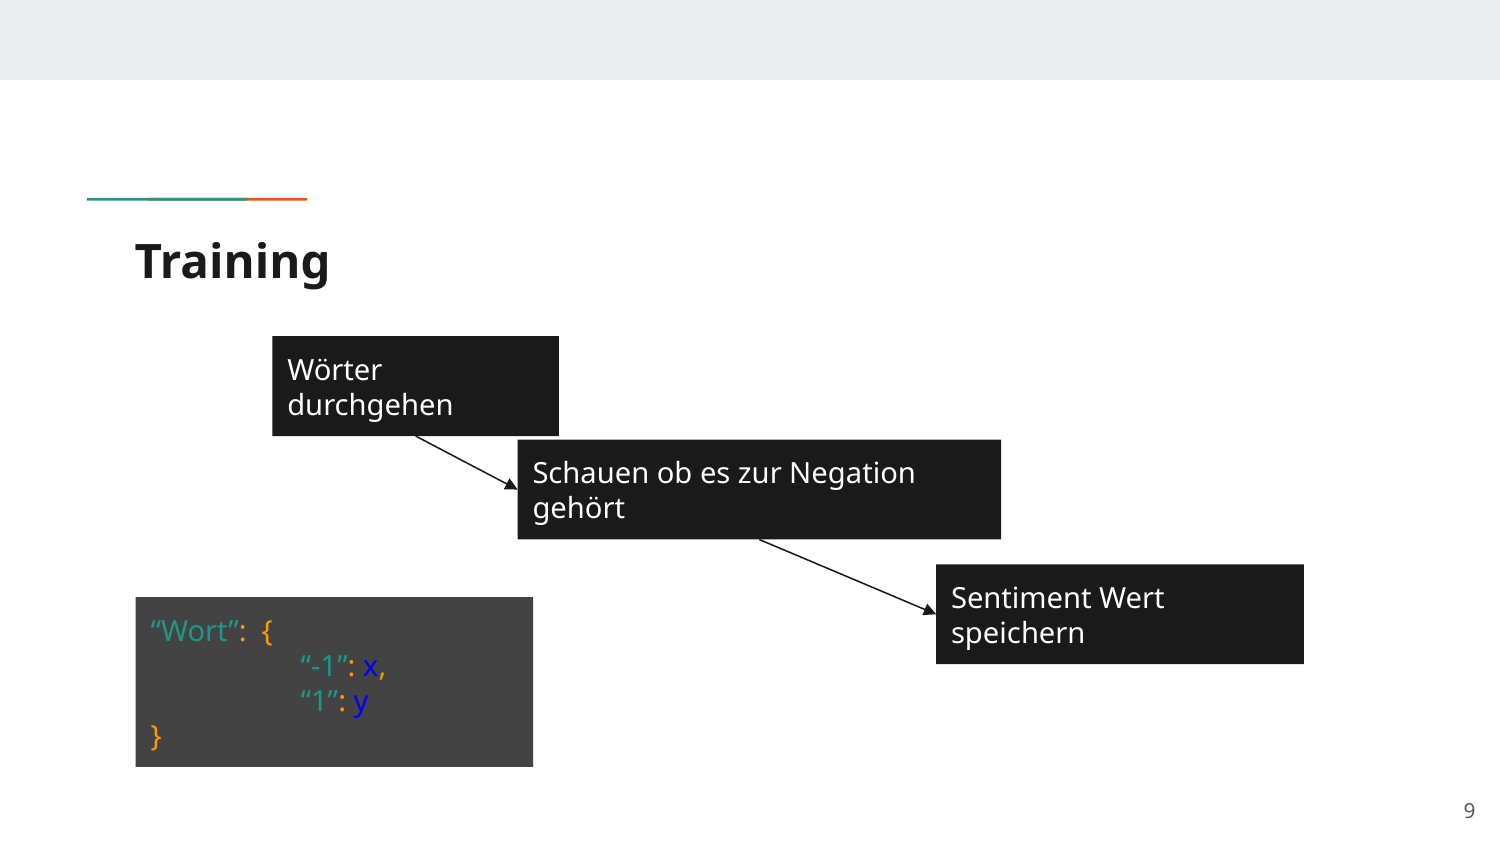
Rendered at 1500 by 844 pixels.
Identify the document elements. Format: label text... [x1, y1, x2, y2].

text_box Sentiment Wert speichern [936, 564, 1304, 665]
text_box Wörter durchgehen [272, 336, 559, 437]
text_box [759, 505, 937, 598]
text_box Schauen ob es zur Negation gehört [517, 439, 1002, 540]
slide_number ‹#› [1400, 779, 1491, 844]
title Training [119, 216, 1381, 305]
text_box “Wort”: { “-1”: x, “1”: y } [135, 597, 534, 767]
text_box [415, 401, 518, 473]
